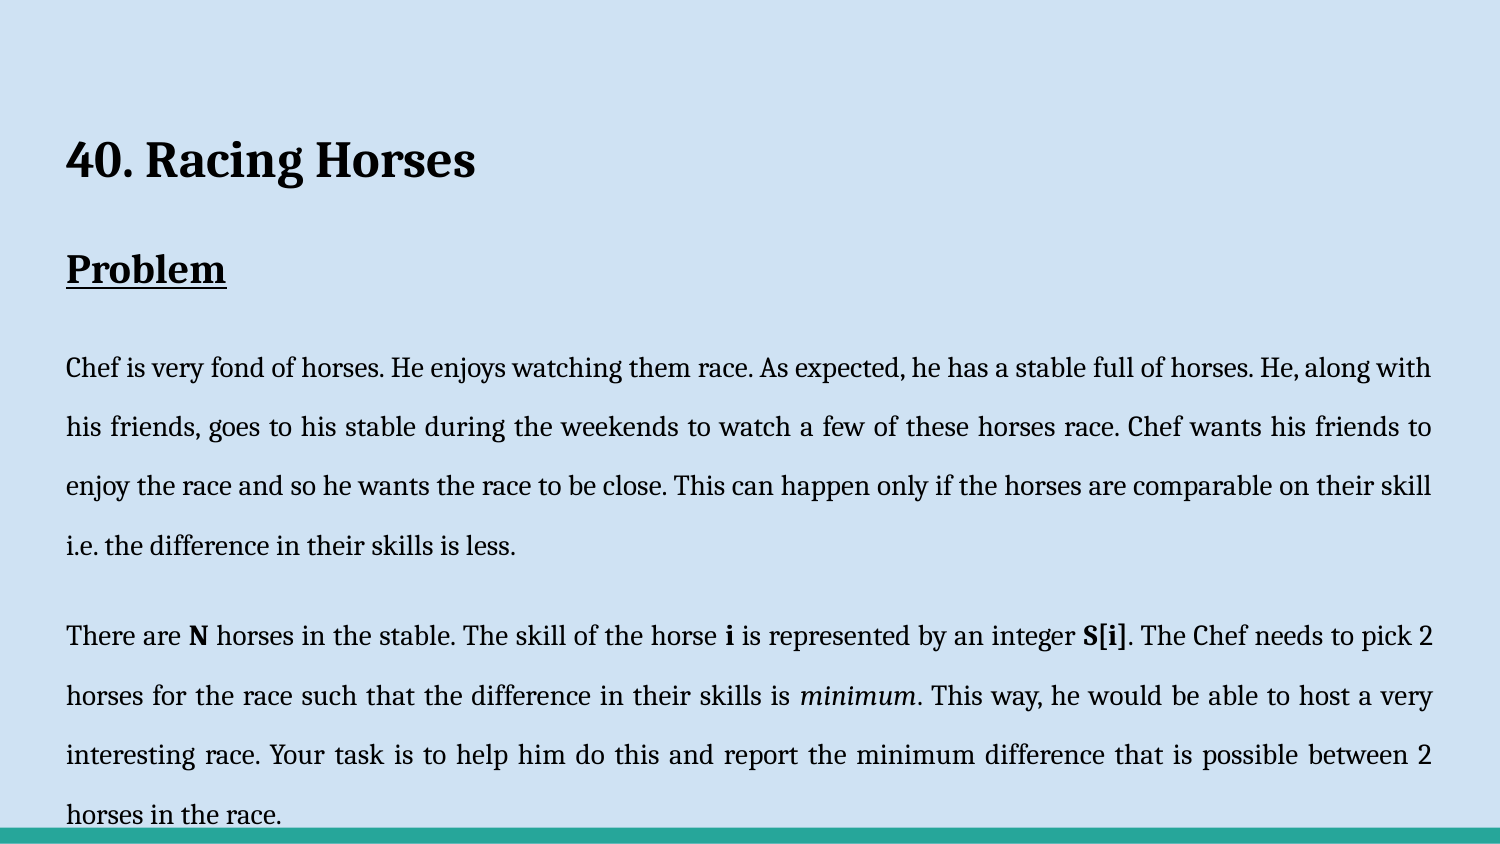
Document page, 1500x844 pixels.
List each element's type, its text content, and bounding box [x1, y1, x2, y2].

list Problem Chef is very fond of horses. He enjoys watching them race. As expected, he has a stable full of horses. He, along with his friends, goes to his stable during the weekends to watch a few of these horses race. Chef wants his friends to enjoy the race and so he wants the race to be close. This can happen only if the horses are comparable on their skill i.e. the difference in their skills is less. There are N horses in the stable. The skill of the horse i is represented by an integer S[i]. The Chef needs to pick 2 horses for the race such that the difference in their skills is minimum. This way, he would be able to host a very interesting race. Your task is to help him do this and report the minimum difference that is possible between 2 horses in the race. [51, 192, 1449, 750]
title 40. Racing Horses [51, 72, 1449, 174]
